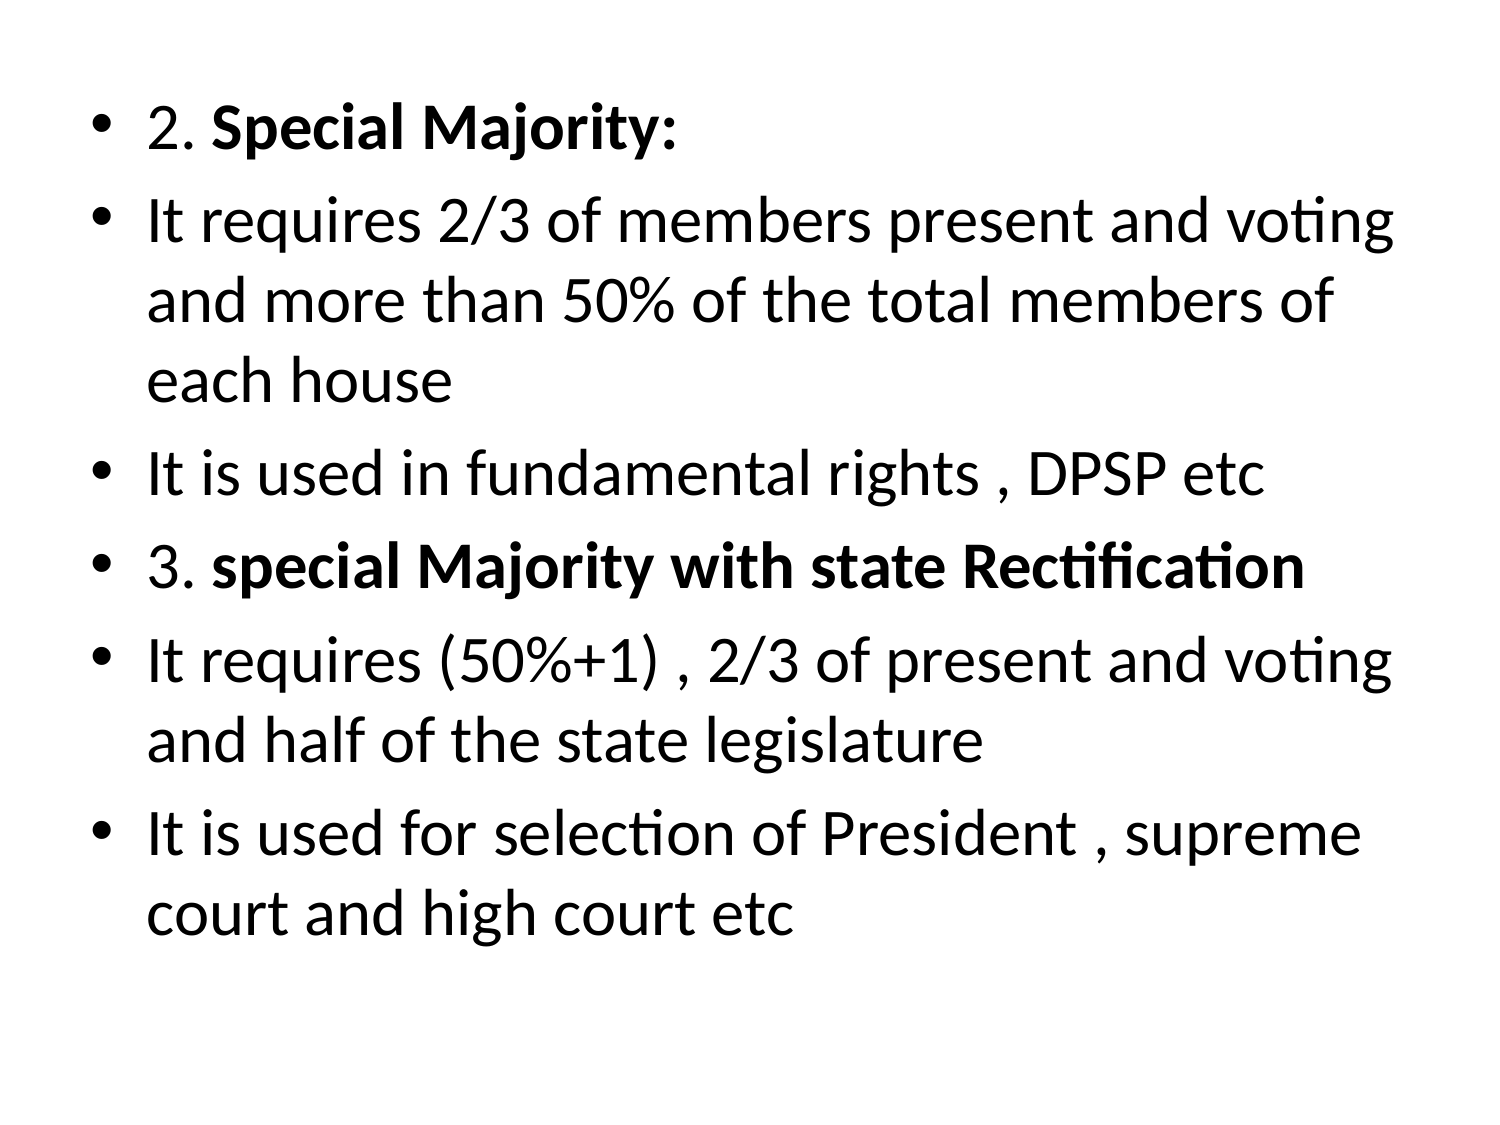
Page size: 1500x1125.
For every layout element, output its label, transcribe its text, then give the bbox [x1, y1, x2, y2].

list 2. Special Majority: It requires 2/3 of members present and voting and more than 50% of the total members of each house It is used in fundamental rights , DPSP etc 3. special Majority with state Rectification It requires (50%+1) , 2/3 of present and voting and half of the state legislature It is used for selection of President , supreme court and high court etc [75, 75, 1425, 1005]
